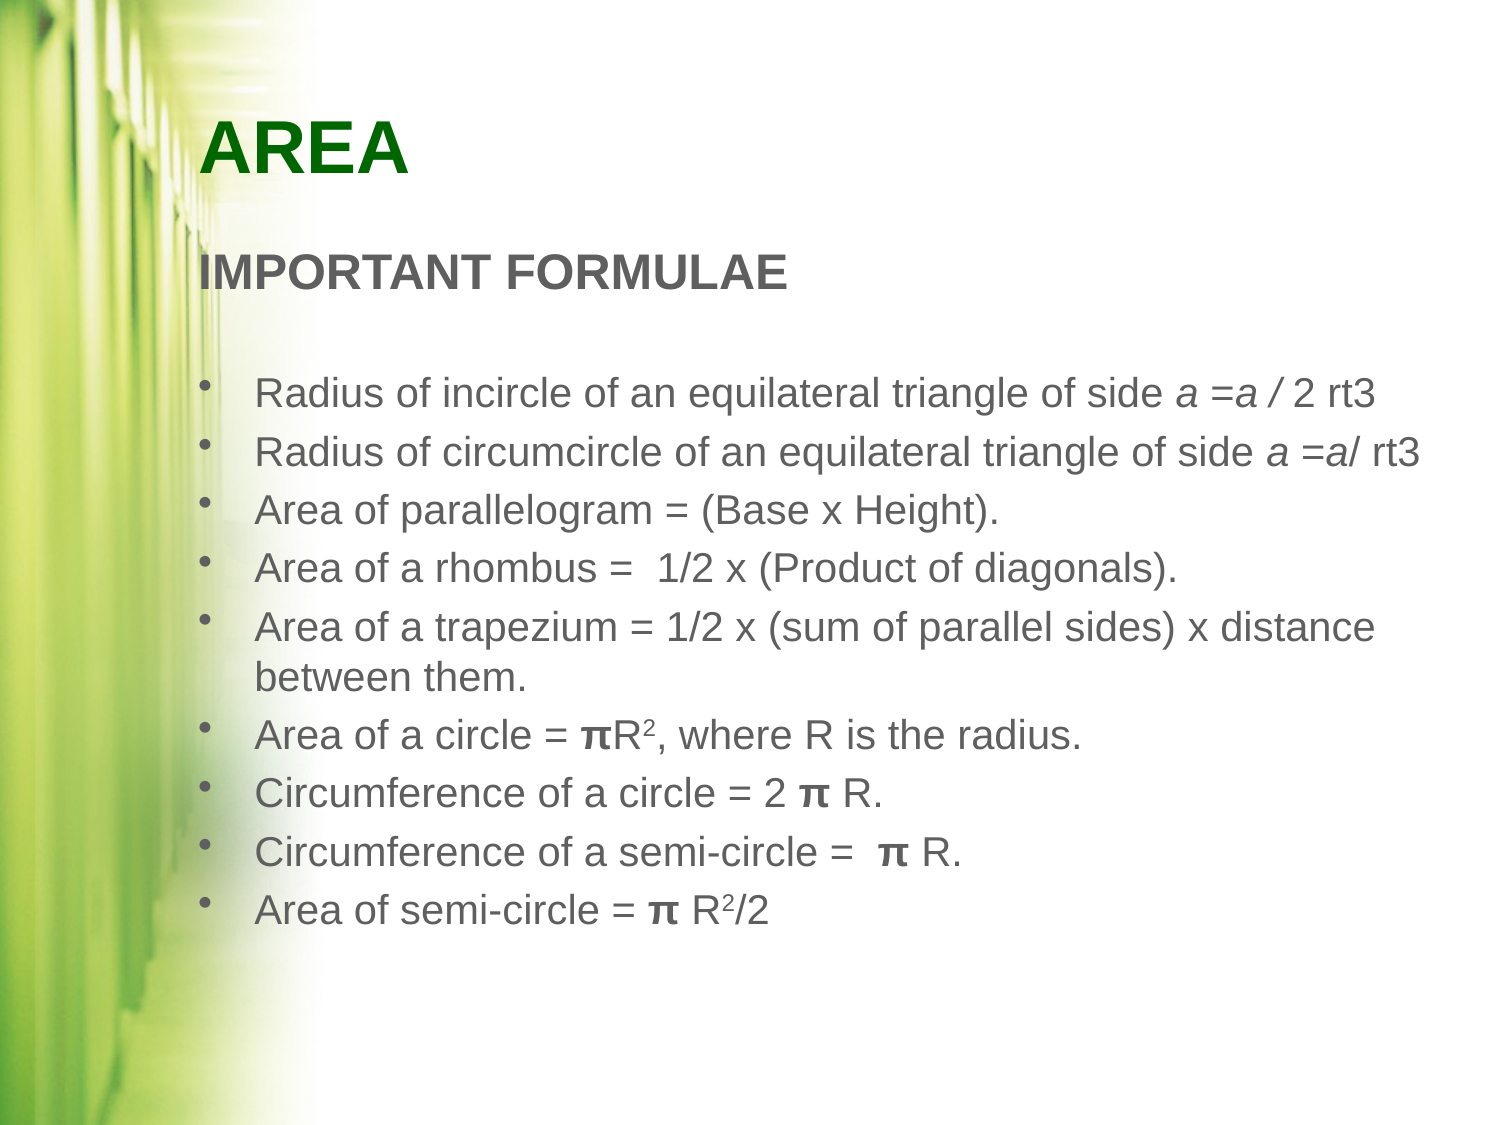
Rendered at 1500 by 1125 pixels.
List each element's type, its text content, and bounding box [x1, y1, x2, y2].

title AREA [182, 89, 1259, 197]
picture [0, 0, 1500, 1125]
list IMPORTANT FORMULAE Radius of incircle of an equilateral triangle of side a =a / 2 rt3 Radius of circumcircle of an equilateral triangle of side a =a/ rt3 Area of parallelogram = (Base x Height). Area of a rhombus = 1/2 x (Product of diagonals). Area of a trapezium = 1/2 x (sum of parallel sides) x distance between them. Area of a circle = πR2, where R is the radius. Circumference of a circle = 2 π R. Circumference of a semi-circle = π R. Area of semi-circle = π R2/2 [182, 231, 1500, 1024]
